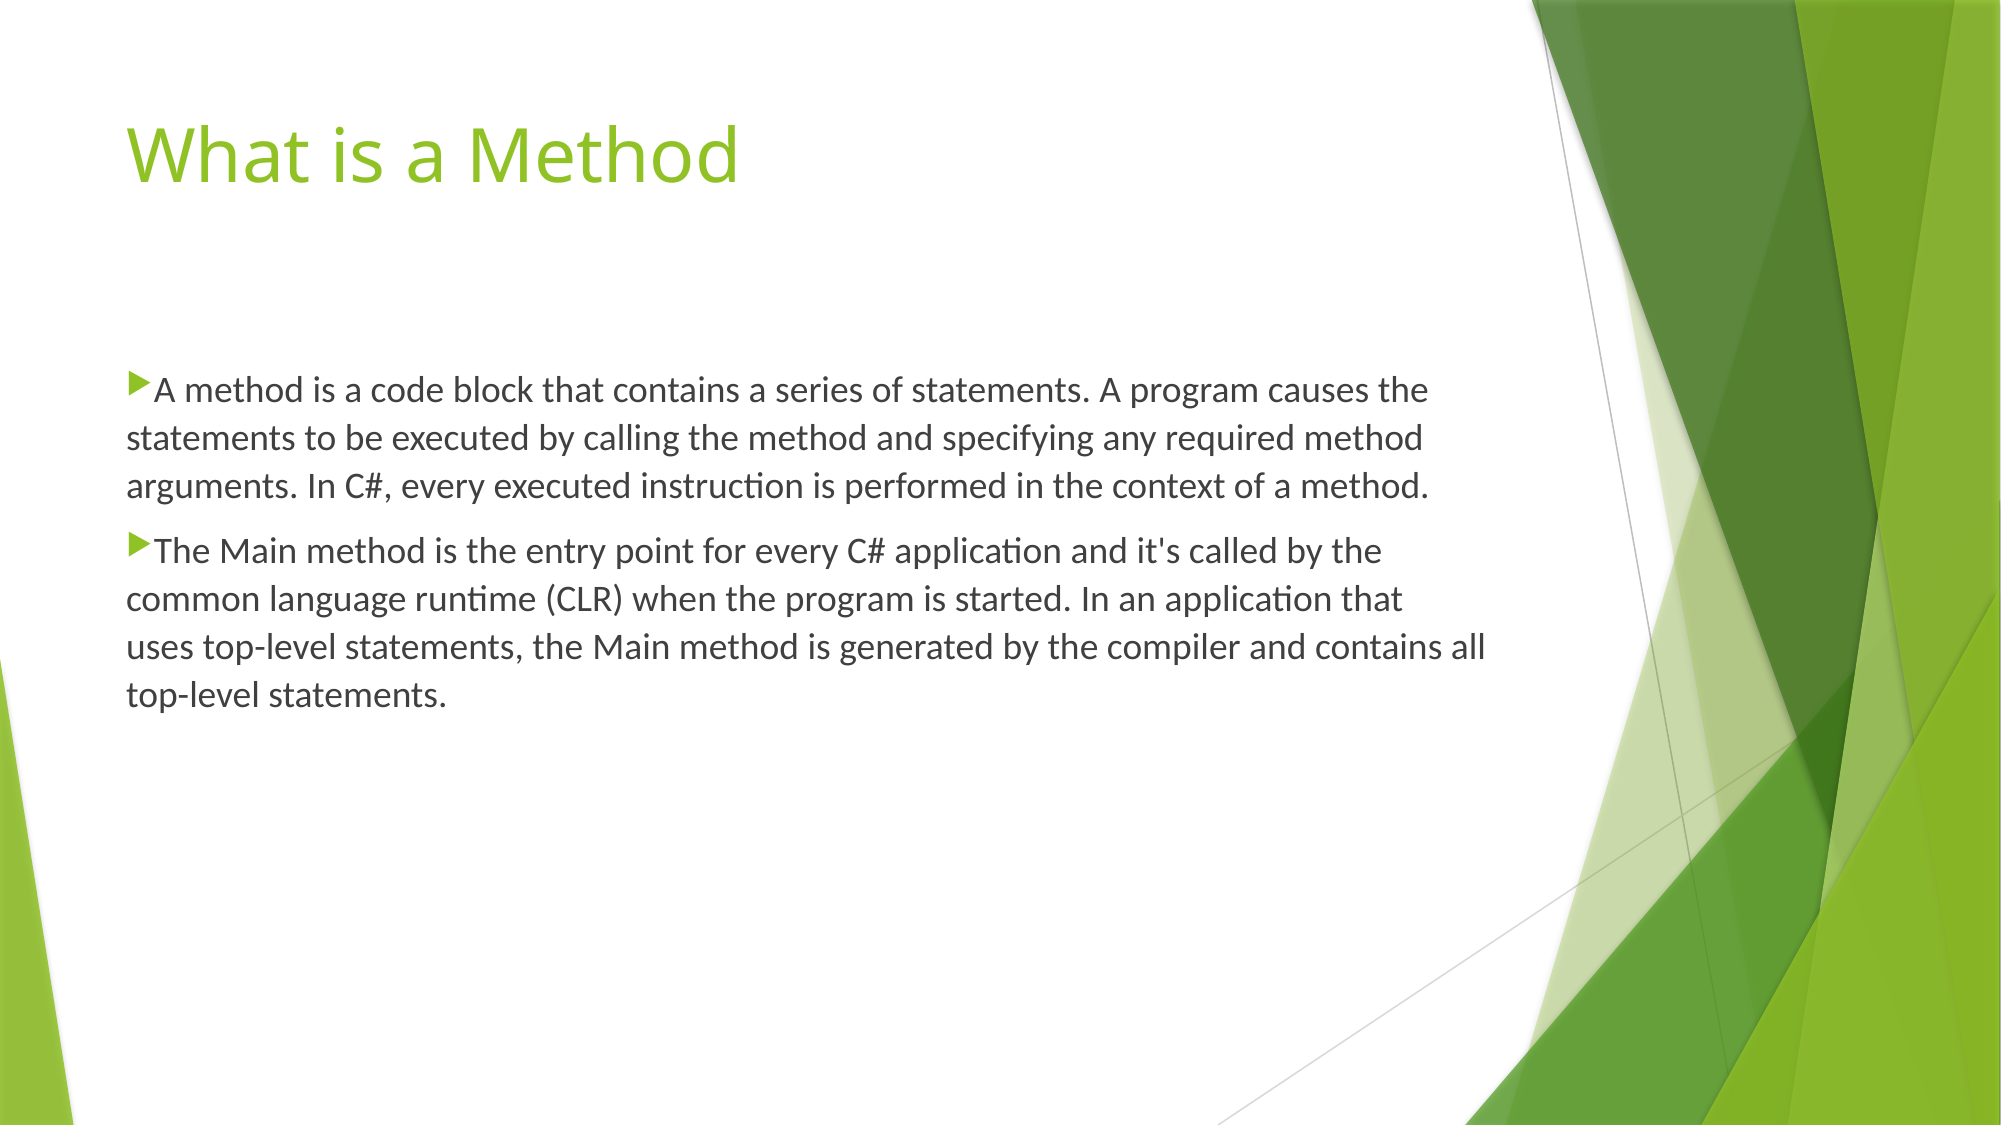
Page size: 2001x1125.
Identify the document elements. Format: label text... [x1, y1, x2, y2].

title What is a Method [111, 99, 1522, 317]
list A method is a code block that contains a series of statements. A program causes the statements to be executed by calling the method and specifying any required method arguments. In C#, every executed instruction is performed in the context of a method. The Main method is the entry point for every C# application and it's called by the common language runtime (CLR) when the program is started. In an application that uses top-level statements, the Main method is generated by the compiler and contains all top-level statements. [111, 354, 1522, 992]
